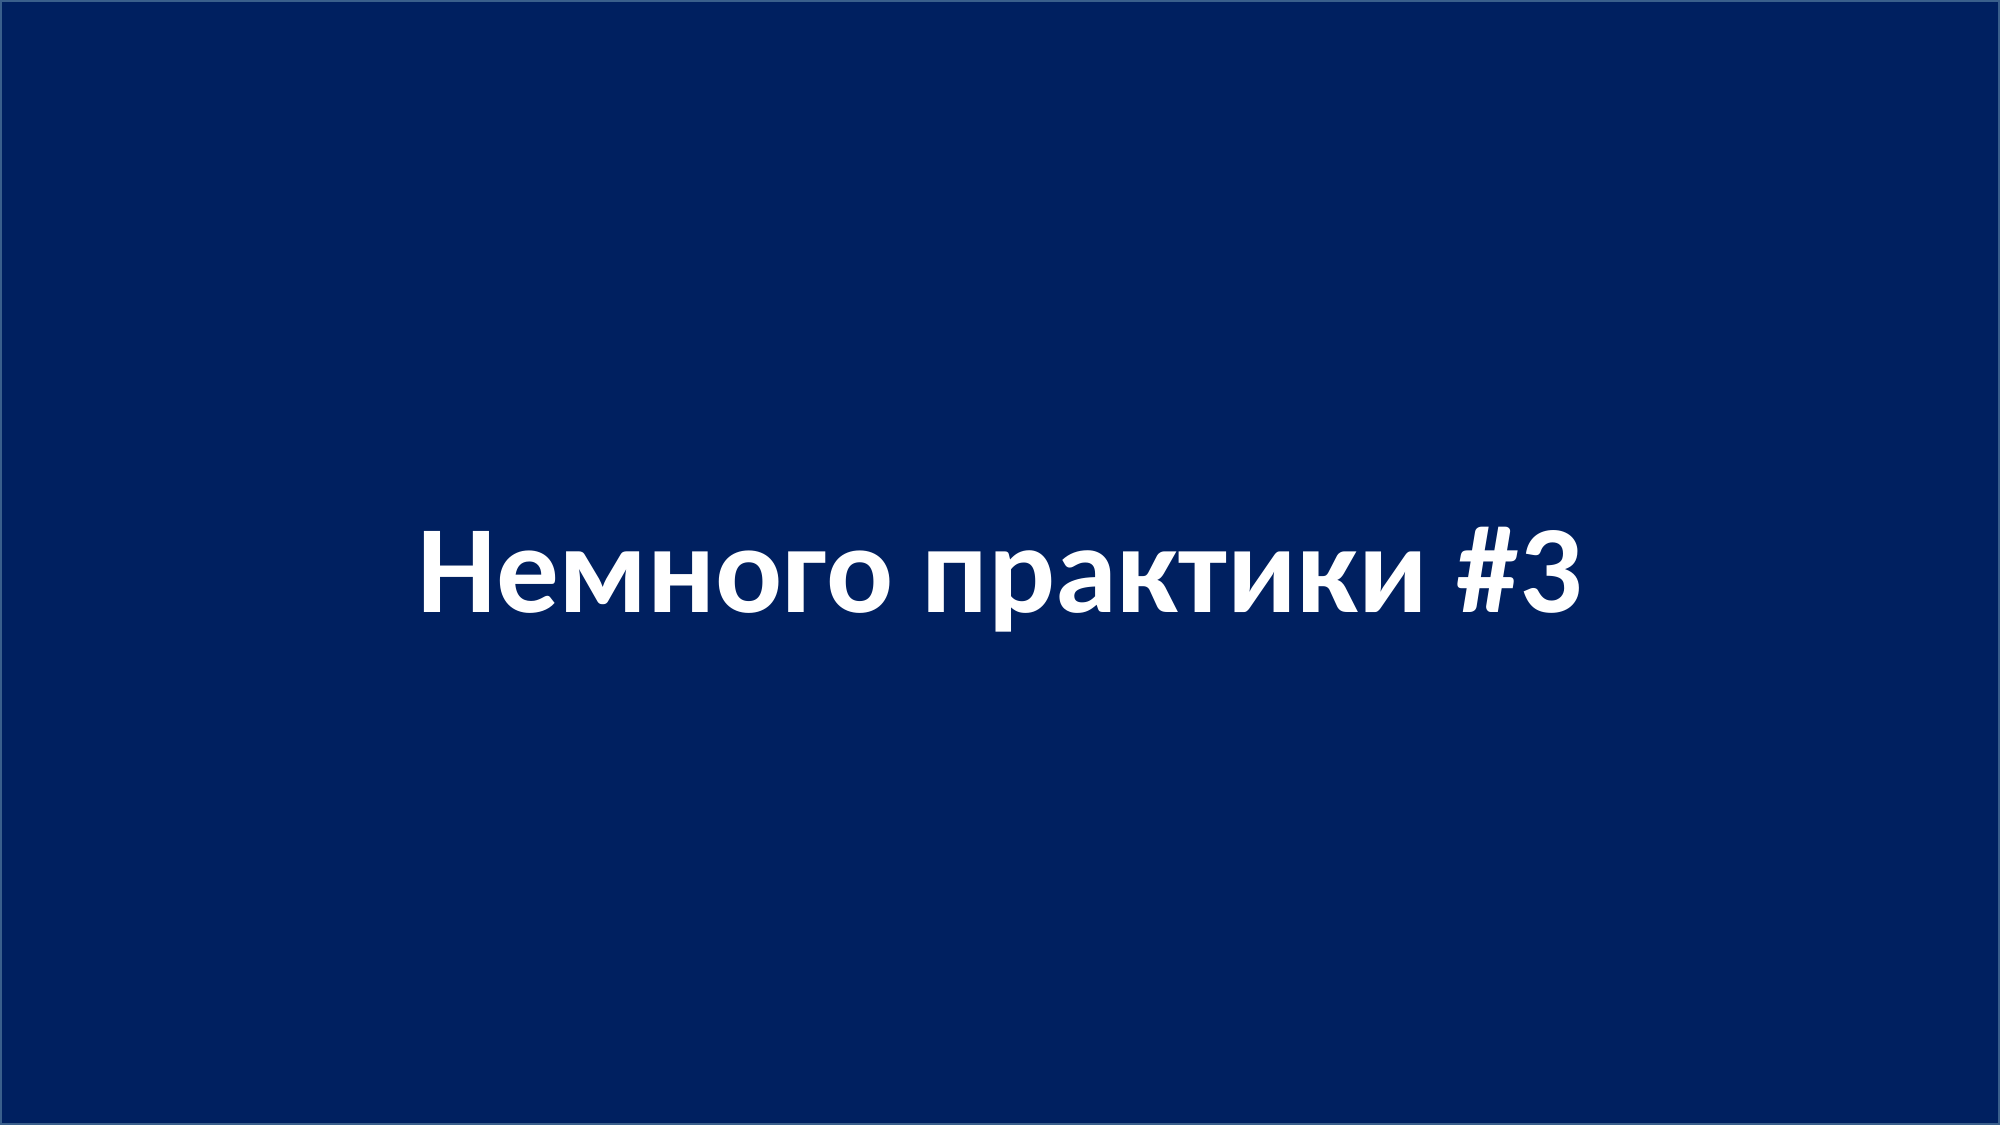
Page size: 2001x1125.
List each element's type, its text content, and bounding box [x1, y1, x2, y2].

text_box Немного практики #3 [0, 0, 2000, 1125]
